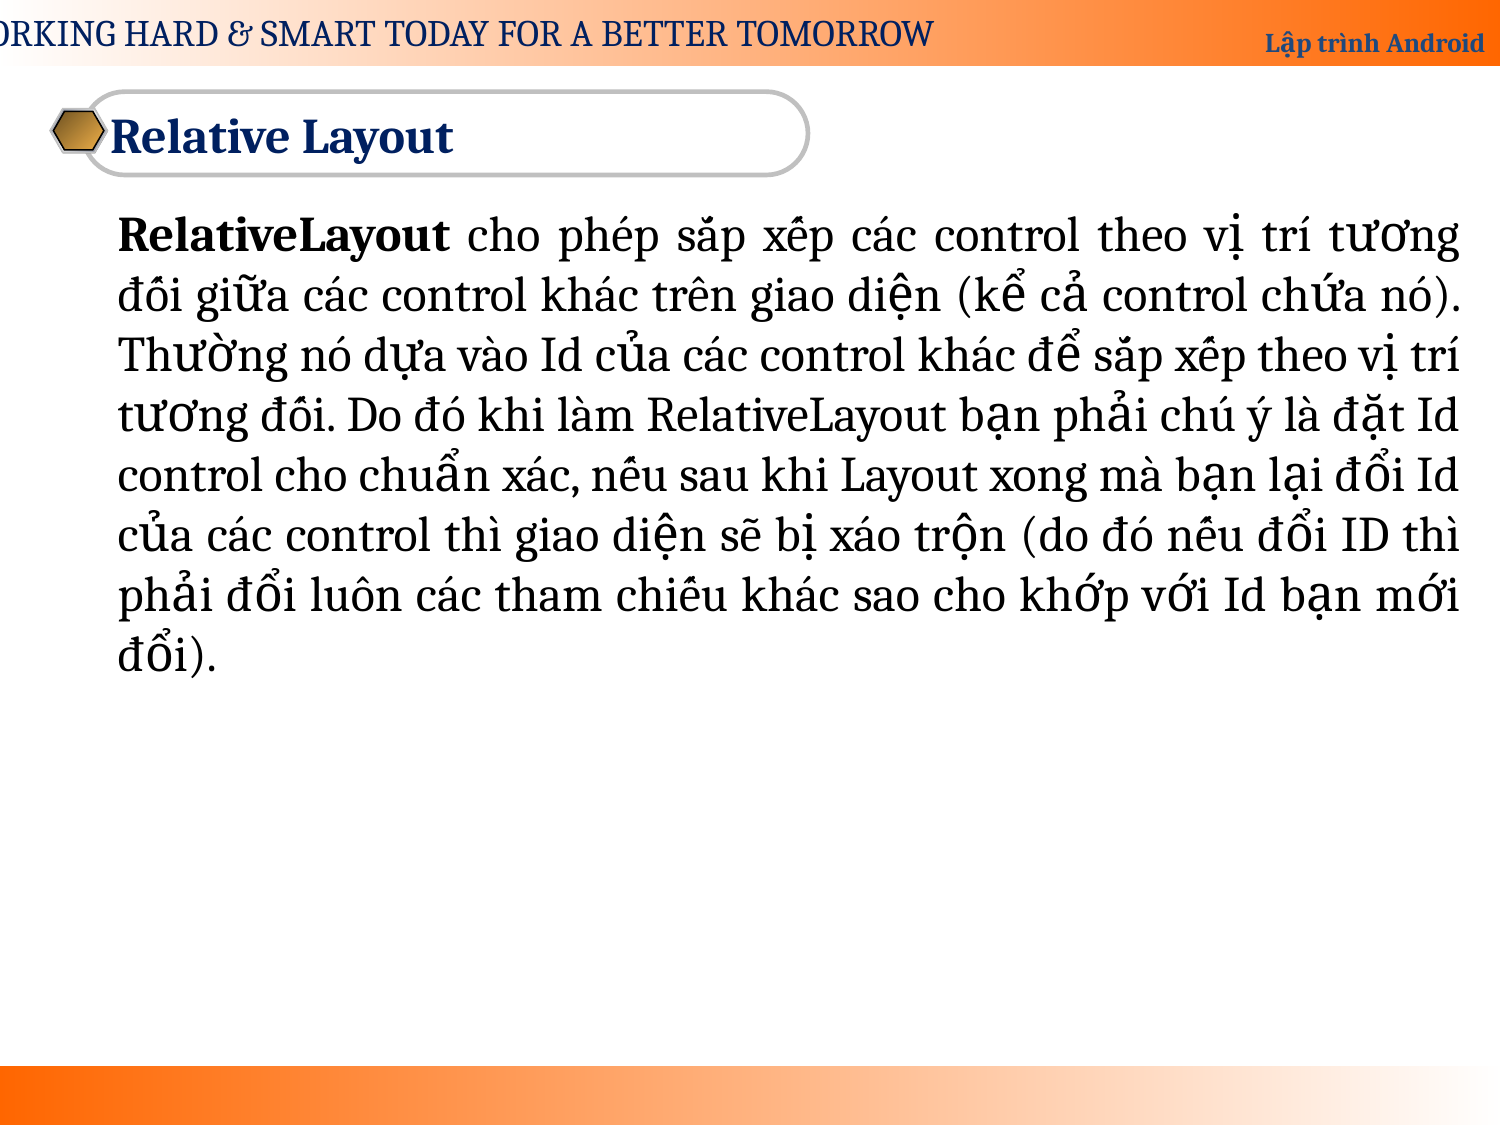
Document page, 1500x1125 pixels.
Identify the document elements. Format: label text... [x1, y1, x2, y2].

text_box RelativeLayout cho phép sắp xếp các control theo vị trí tương đối giữa các control khác trên giao diện (kể cả control chứa nó). Thường nó dựa vào Id của các control khác để sắp xếp theo vị trí tương đối. Do đó khi làm RelativeLayout bạn phải chú ý là đặt Id control cho chuẩn xác, nếu sau khi Layout xong mà bạn lại đổi Id của các control thì giao diện sẽ bị xáo trộn (do đó nếu đổi ID thì phải đổi luôn các tham chiếu khác sao cho khớp với Id bạn mới đổi). [102, 194, 1475, 689]
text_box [49, 91, 809, 176]
